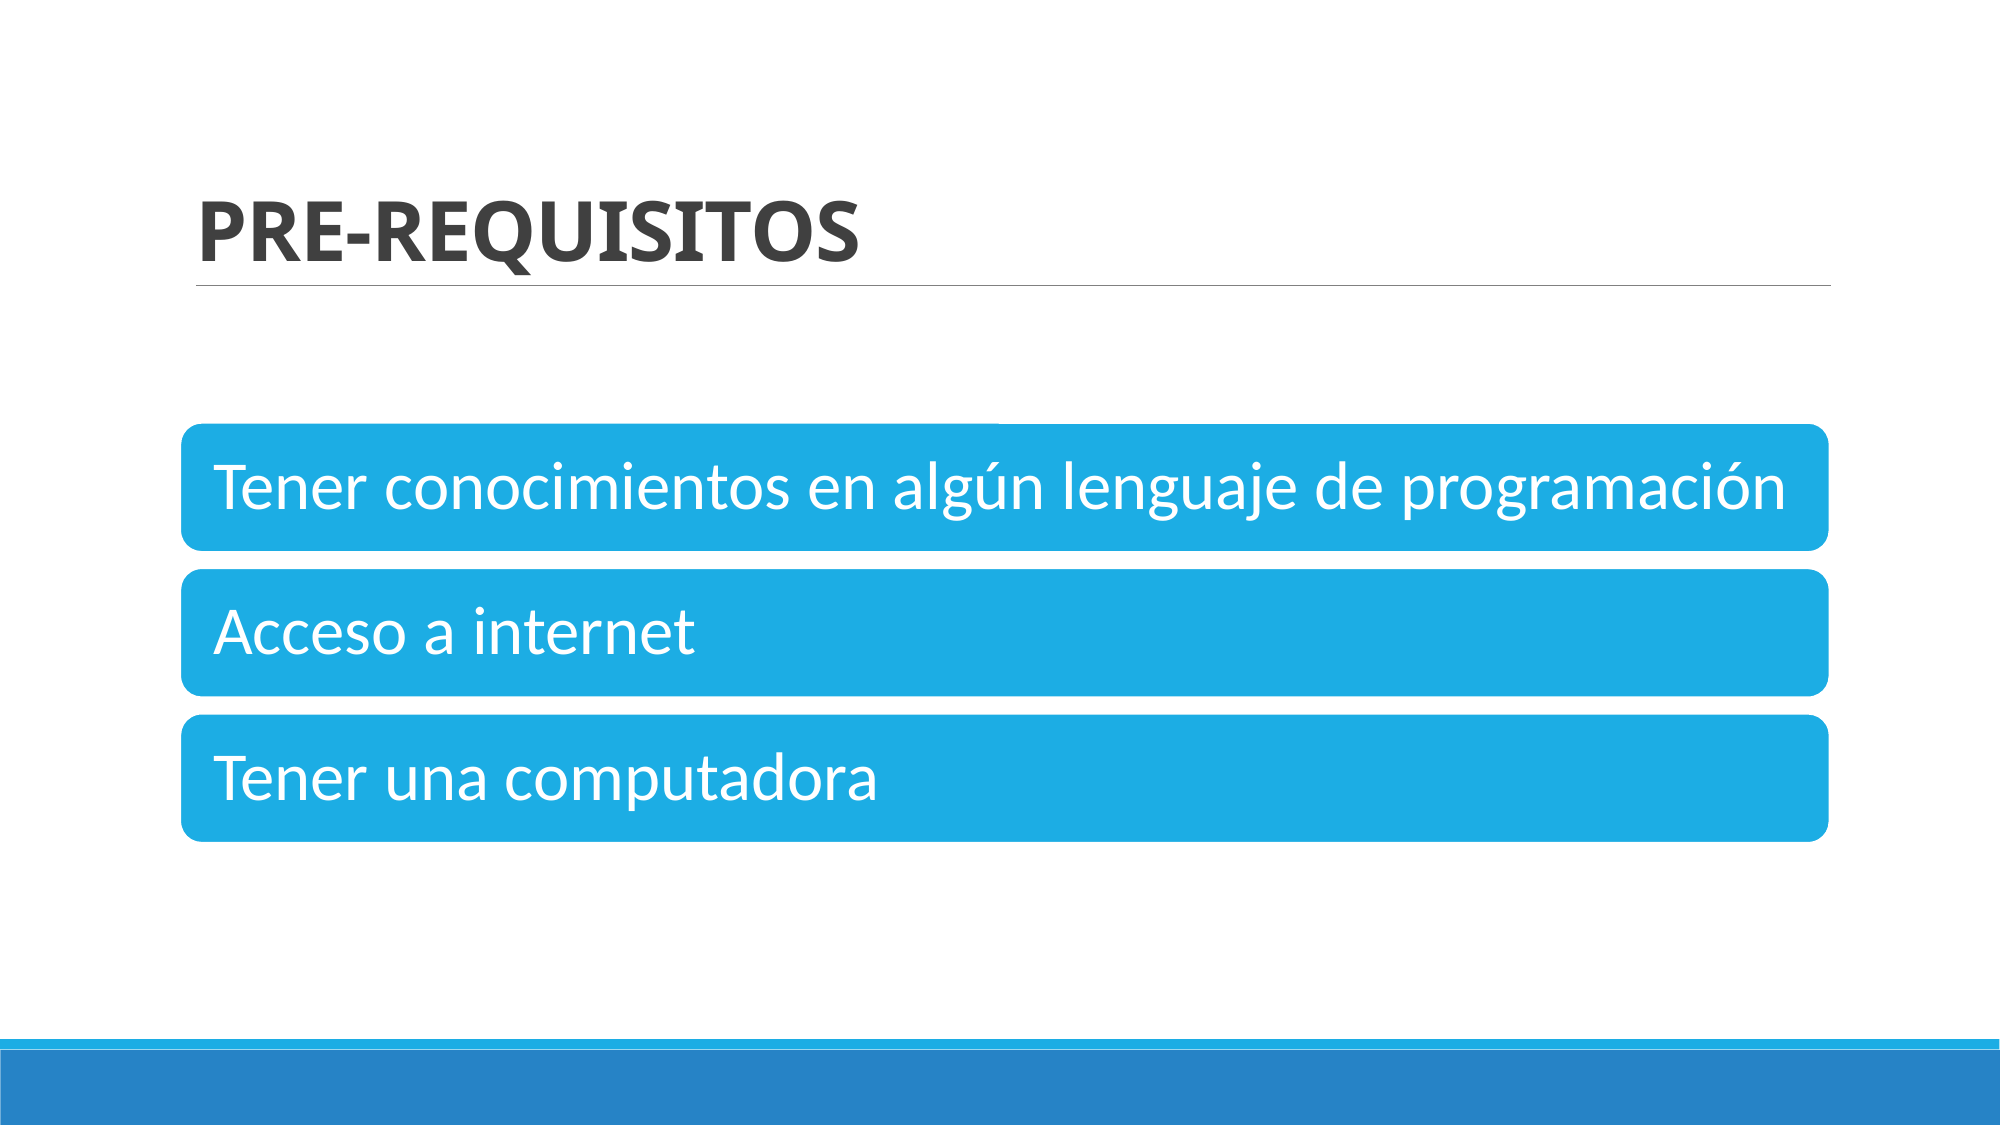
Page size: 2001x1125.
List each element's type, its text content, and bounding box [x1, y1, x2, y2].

title PRE-REQUISITOS [179, 210, 1830, 287]
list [179, 302, 1831, 964]
